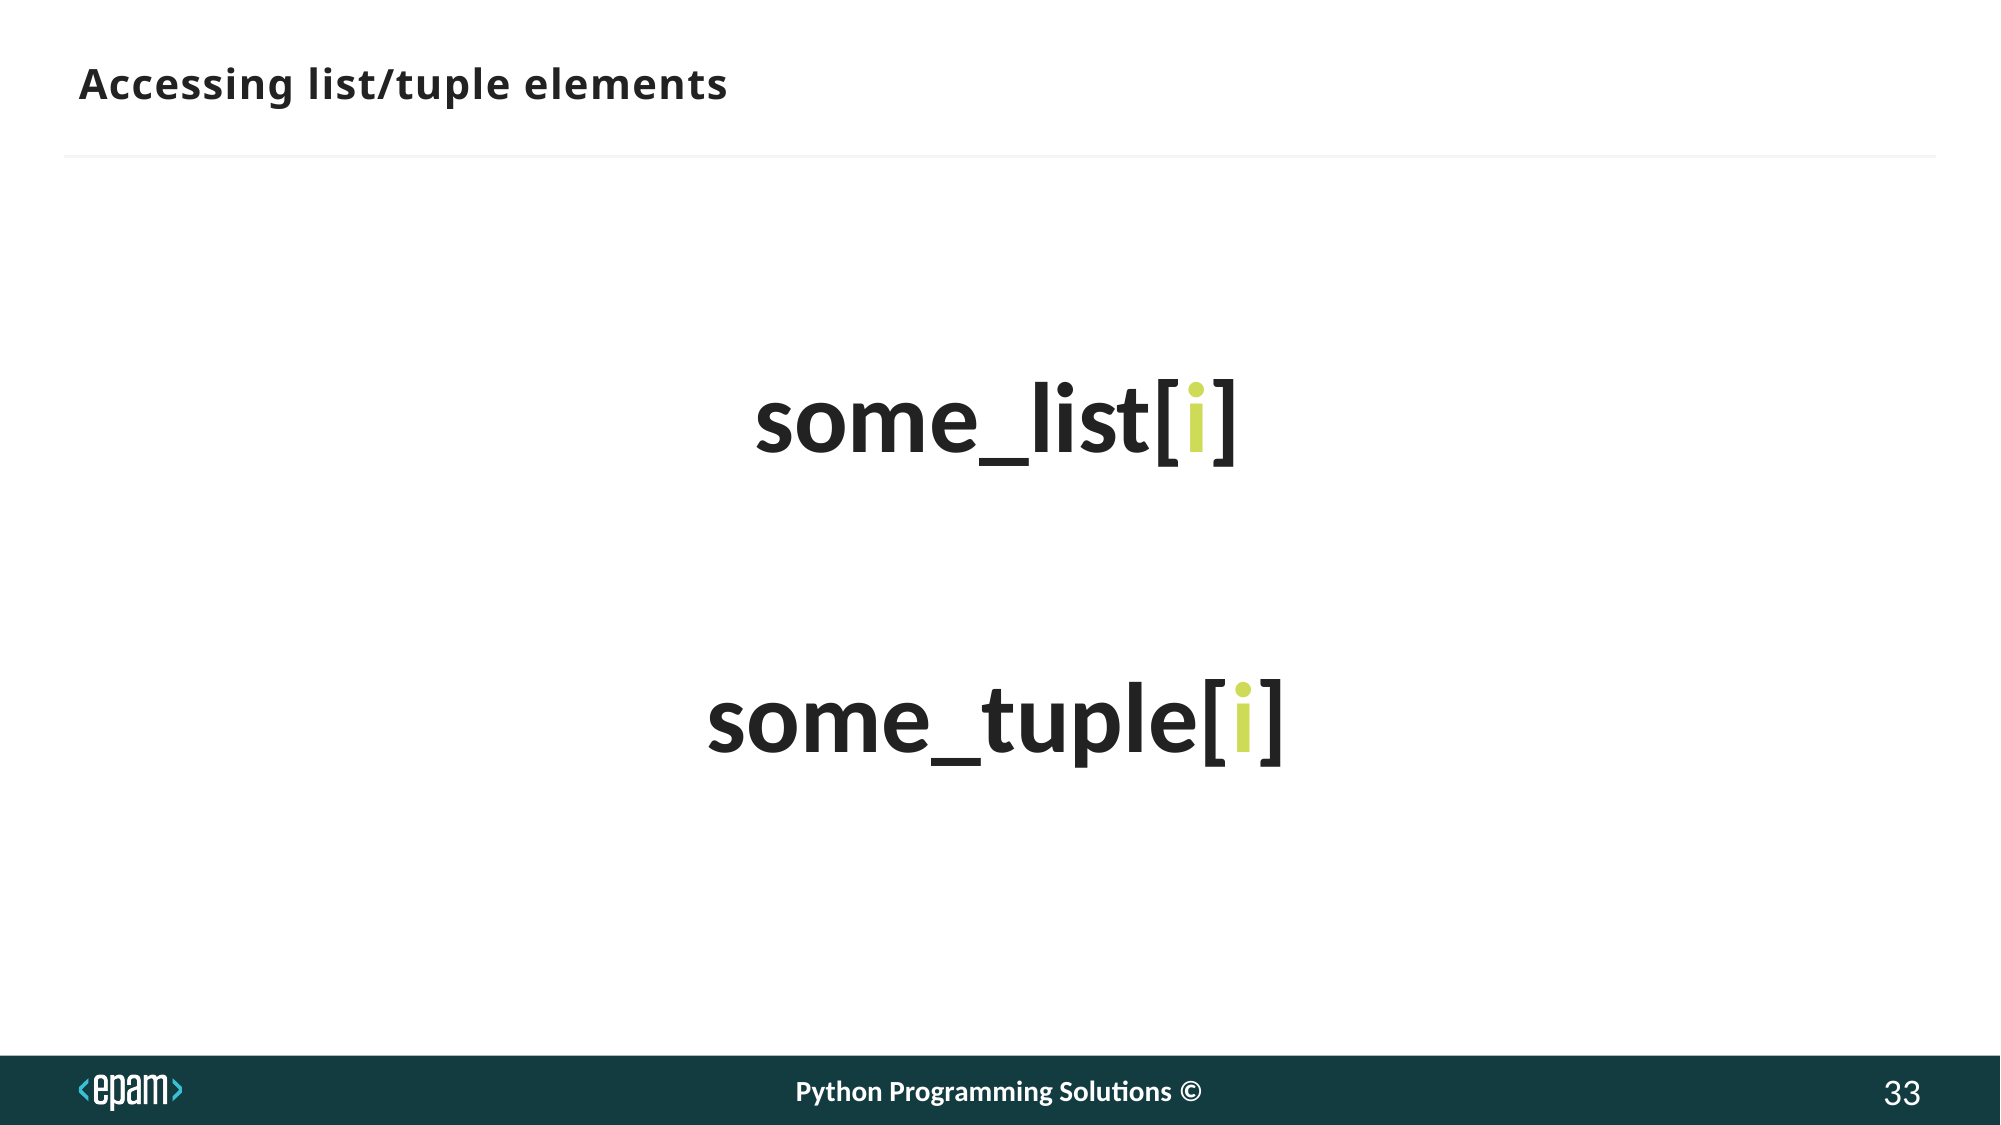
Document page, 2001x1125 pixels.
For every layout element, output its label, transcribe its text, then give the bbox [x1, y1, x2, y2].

text_box 33 [1821, 1056, 1922, 1125]
text_box some_tuple[i] [691, 644, 1304, 780]
title Accessing list/tuple elements [78, 50, 1922, 116]
text_box Python Programming Solutions © [524, 1055, 1475, 1124]
text_box some_list[i] [739, 344, 1257, 480]
